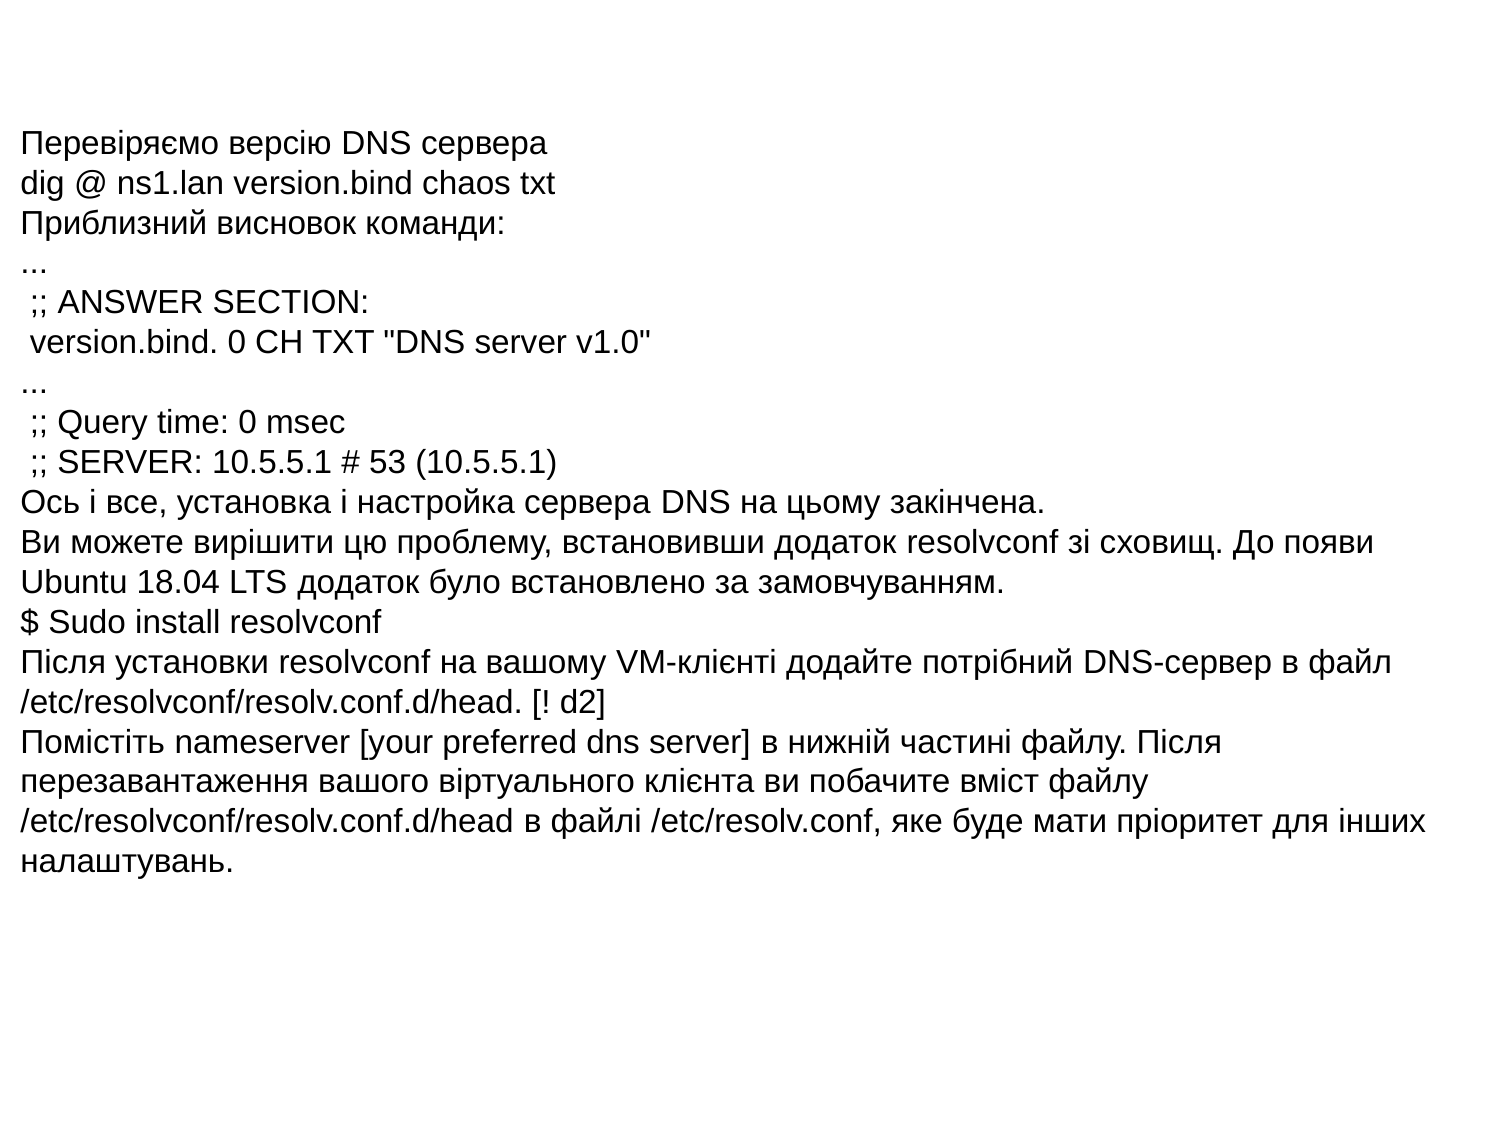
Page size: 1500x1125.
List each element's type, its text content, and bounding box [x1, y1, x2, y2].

text_box Перевіряємо версію DNS сервера dig @ ns1.lan version.bind chaos txt Приблизний висновок команди: ... ;; ANSWER SECTION: version.bind. 0 CH TXT "DNS server v1.0" ... ;; Query time: 0 msec ;; SERVER: 10.5.5.1 # 53 (10.5.5.1) Ось і все, установка і настройка сервера DNS на цьому закінчена. Ви можете вирішити цю проблему, встановивши додаток resolvconf зі сховищ. До появи Ubuntu 18.04 LTS додаток було встановлено за замовчуванням. $ Sudo install resolvconf Після установки resolvconf на вашому VM-клієнті додайте потрібний DNS-сервер в файл /etc/resolvconf/resolv.conf.d/head. [! d2] Помістіть nameserver [your preferred dns server] в нижній частині файлу. Після перезавантаження вашого віртуального клієнта ви побачите вміст файлу /etc/resolvconf/resolv.conf.d/head в файлі /etc/resolv.conf, яке буде мати пріоритет для інших налаштувань. [5, 113, 1500, 887]
